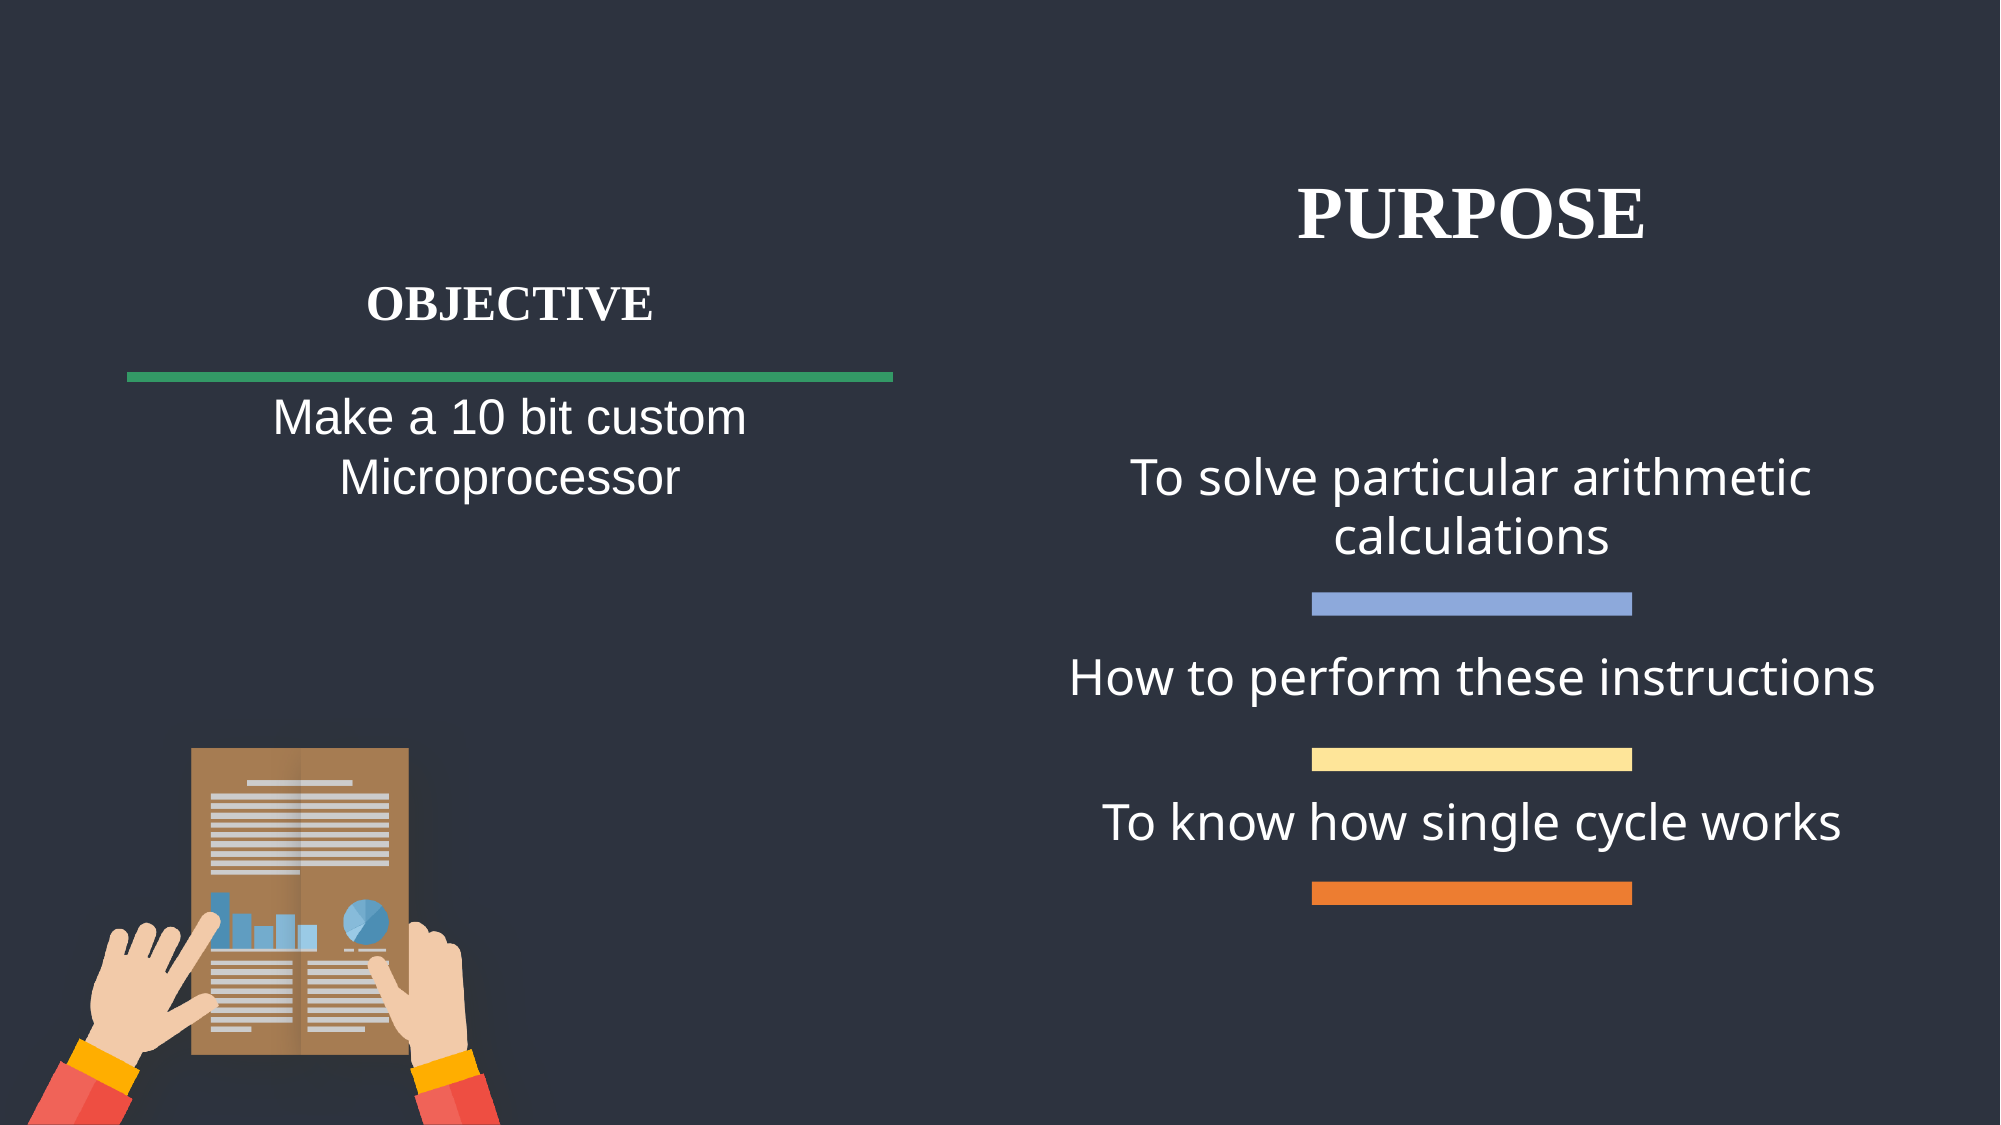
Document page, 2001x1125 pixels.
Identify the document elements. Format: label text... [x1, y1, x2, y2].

text_box OBJECTIVE [317, 263, 704, 339]
picture [12, 735, 532, 1125]
text_box To know how single cycle works [1033, 782, 1912, 858]
text_box How to perform these instructions [945, 637, 2000, 713]
text_box To solve particular arithmetic calculations [1097, 437, 1847, 573]
text_box Make a 10 bit custom Microprocessor [96, 376, 924, 512]
text_box [1311, 592, 1633, 616]
text_box PURPOSE [972, 156, 1973, 262]
text_box [1311, 747, 1633, 772]
text_box [1311, 881, 1633, 905]
